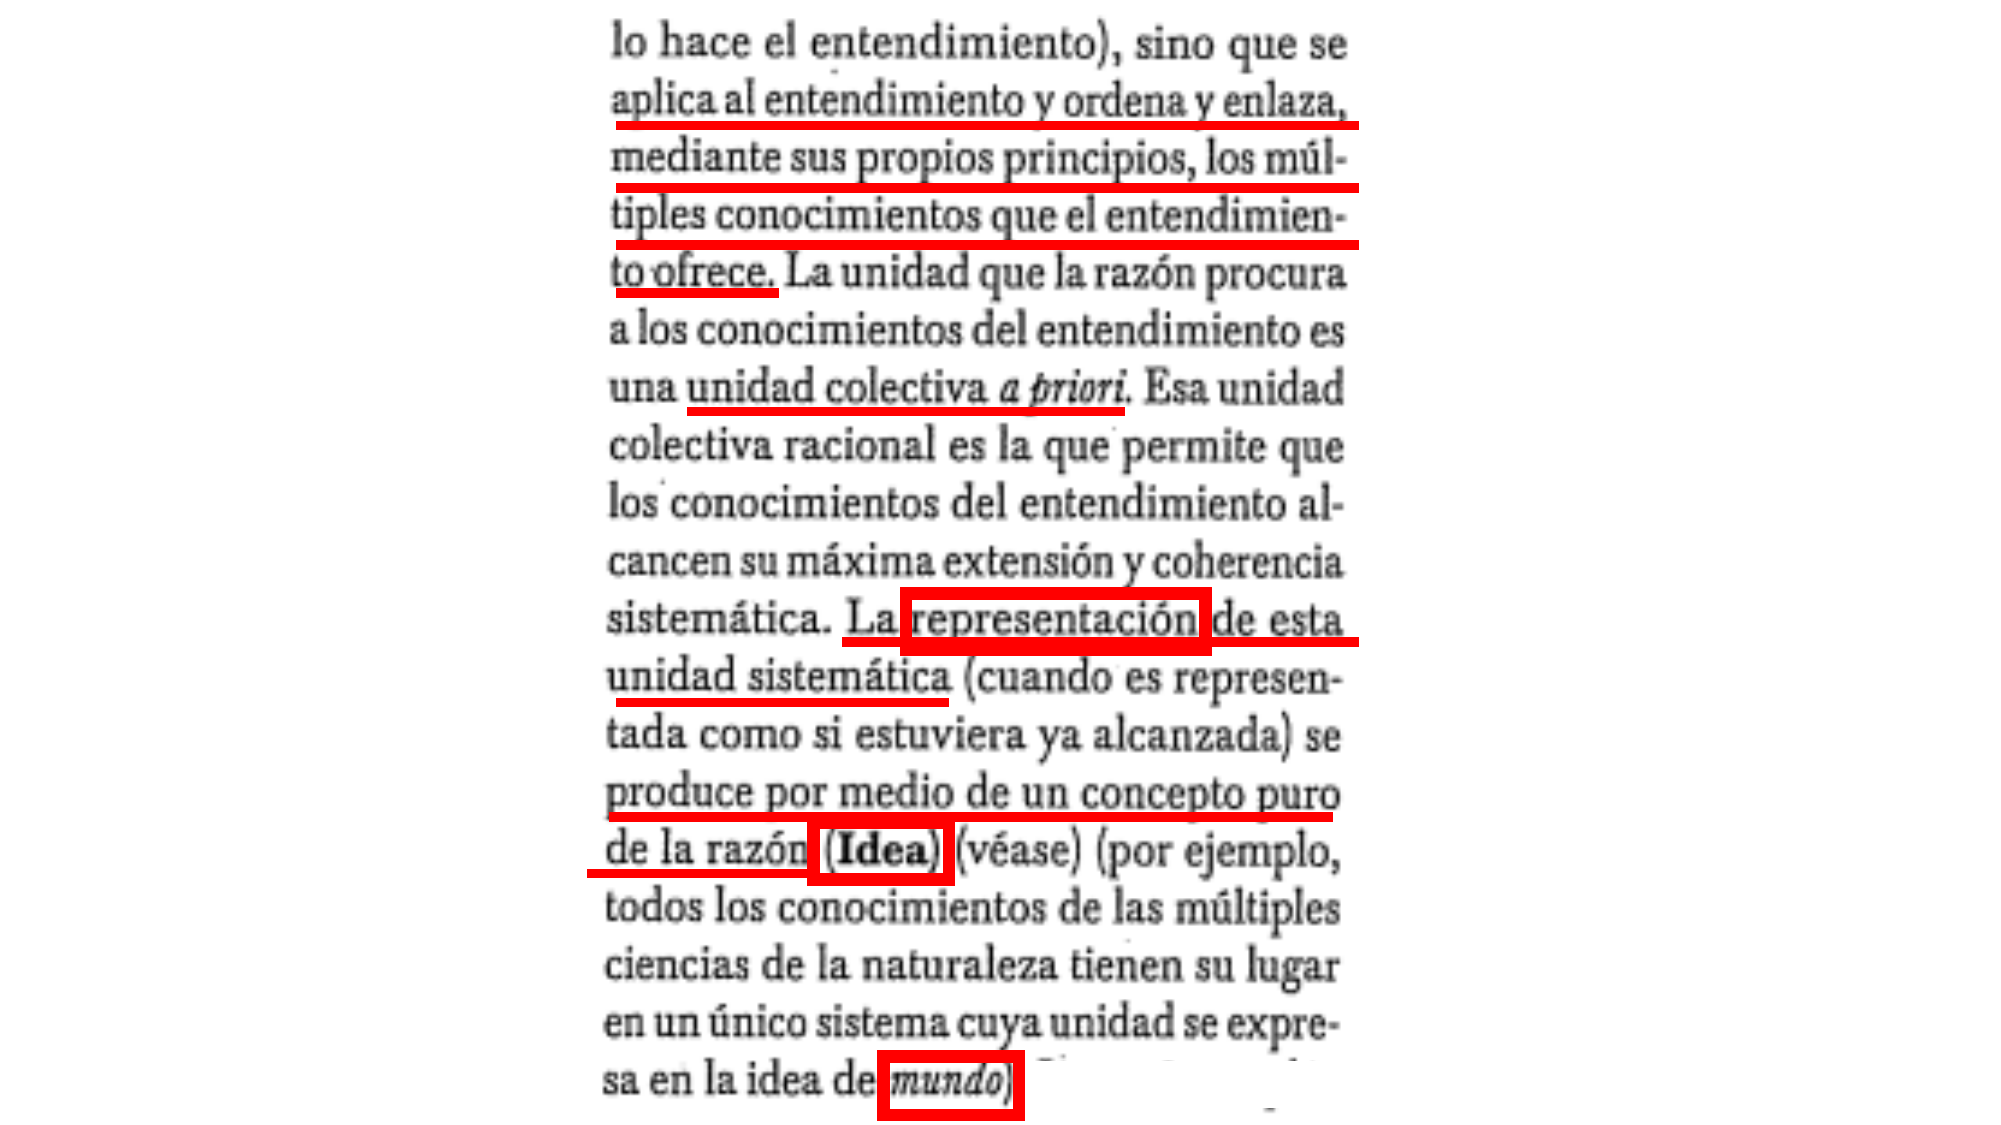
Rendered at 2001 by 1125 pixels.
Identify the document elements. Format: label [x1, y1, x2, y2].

picture [583, 0, 1359, 1118]
